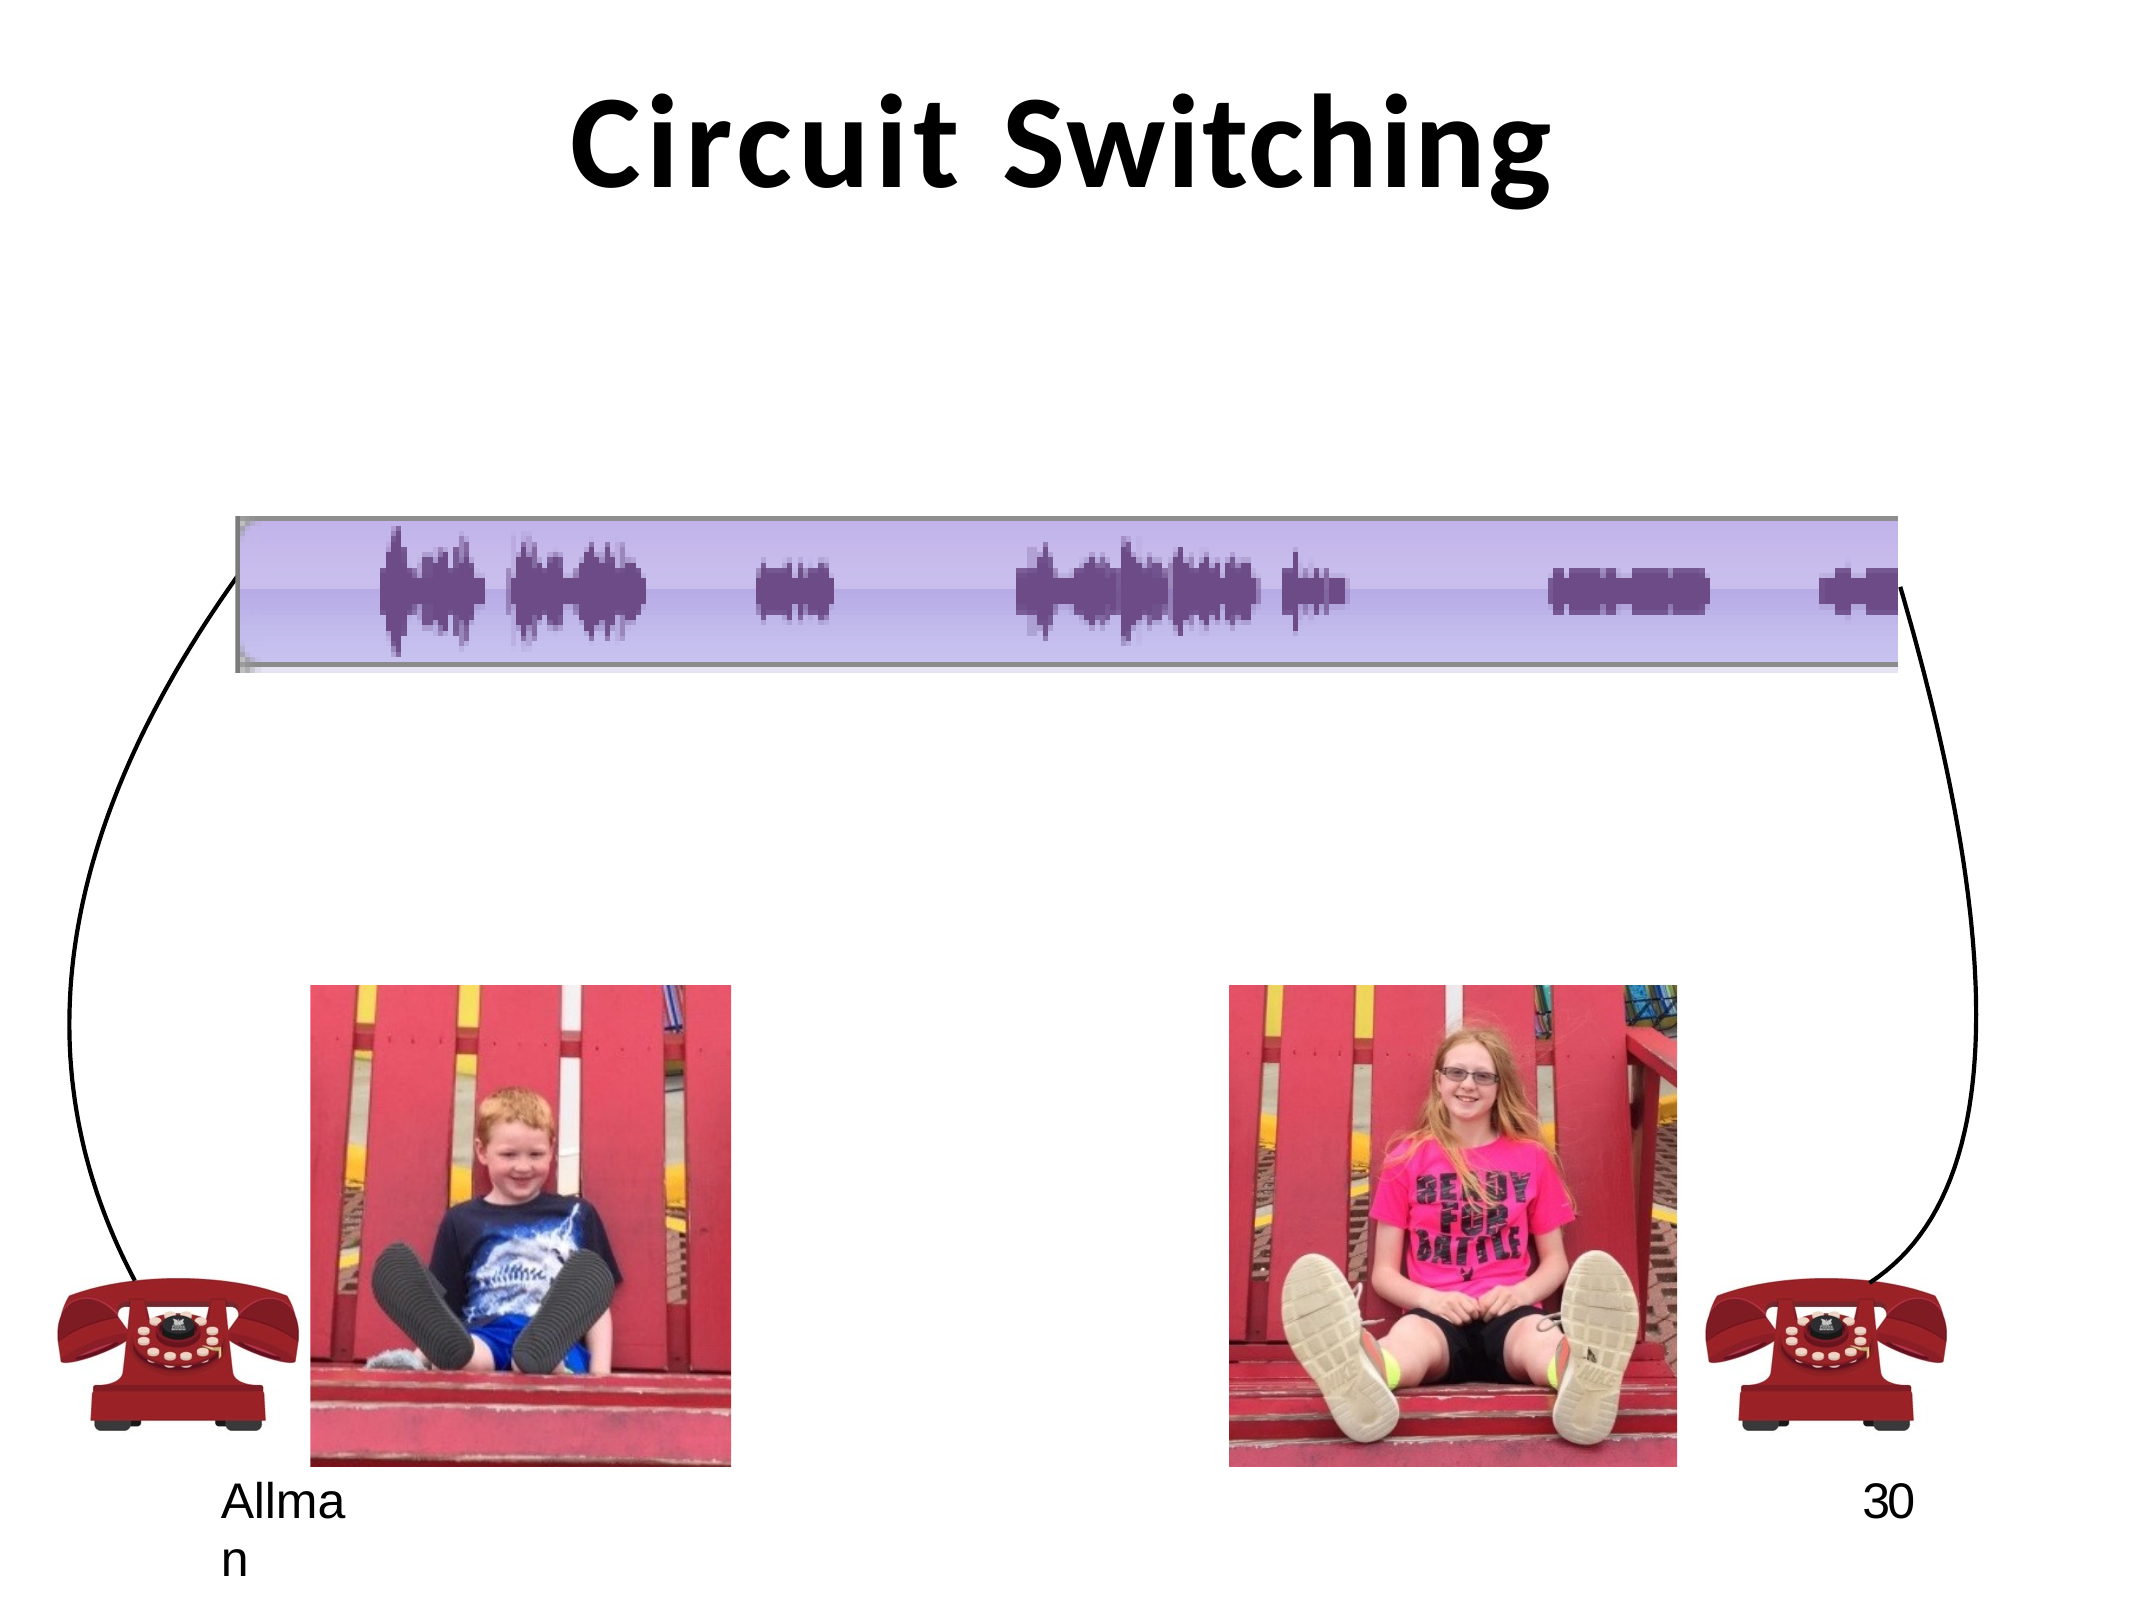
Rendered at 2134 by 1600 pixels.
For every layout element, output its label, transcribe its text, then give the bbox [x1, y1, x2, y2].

text_box [235, 516, 1898, 673]
footer Allman [218, 1470, 364, 1600]
text_box [310, 985, 732, 1467]
text_box [1705, 1277, 1948, 1434]
slide_number 30 [1858, 1470, 1917, 1600]
title Circuit Switching [568, 52, 1566, 322]
text_box [57, 1277, 300, 1434]
text_box [69, 579, 235, 1281]
text_box [1229, 985, 1678, 1467]
text_box [1869, 586, 1977, 1283]
